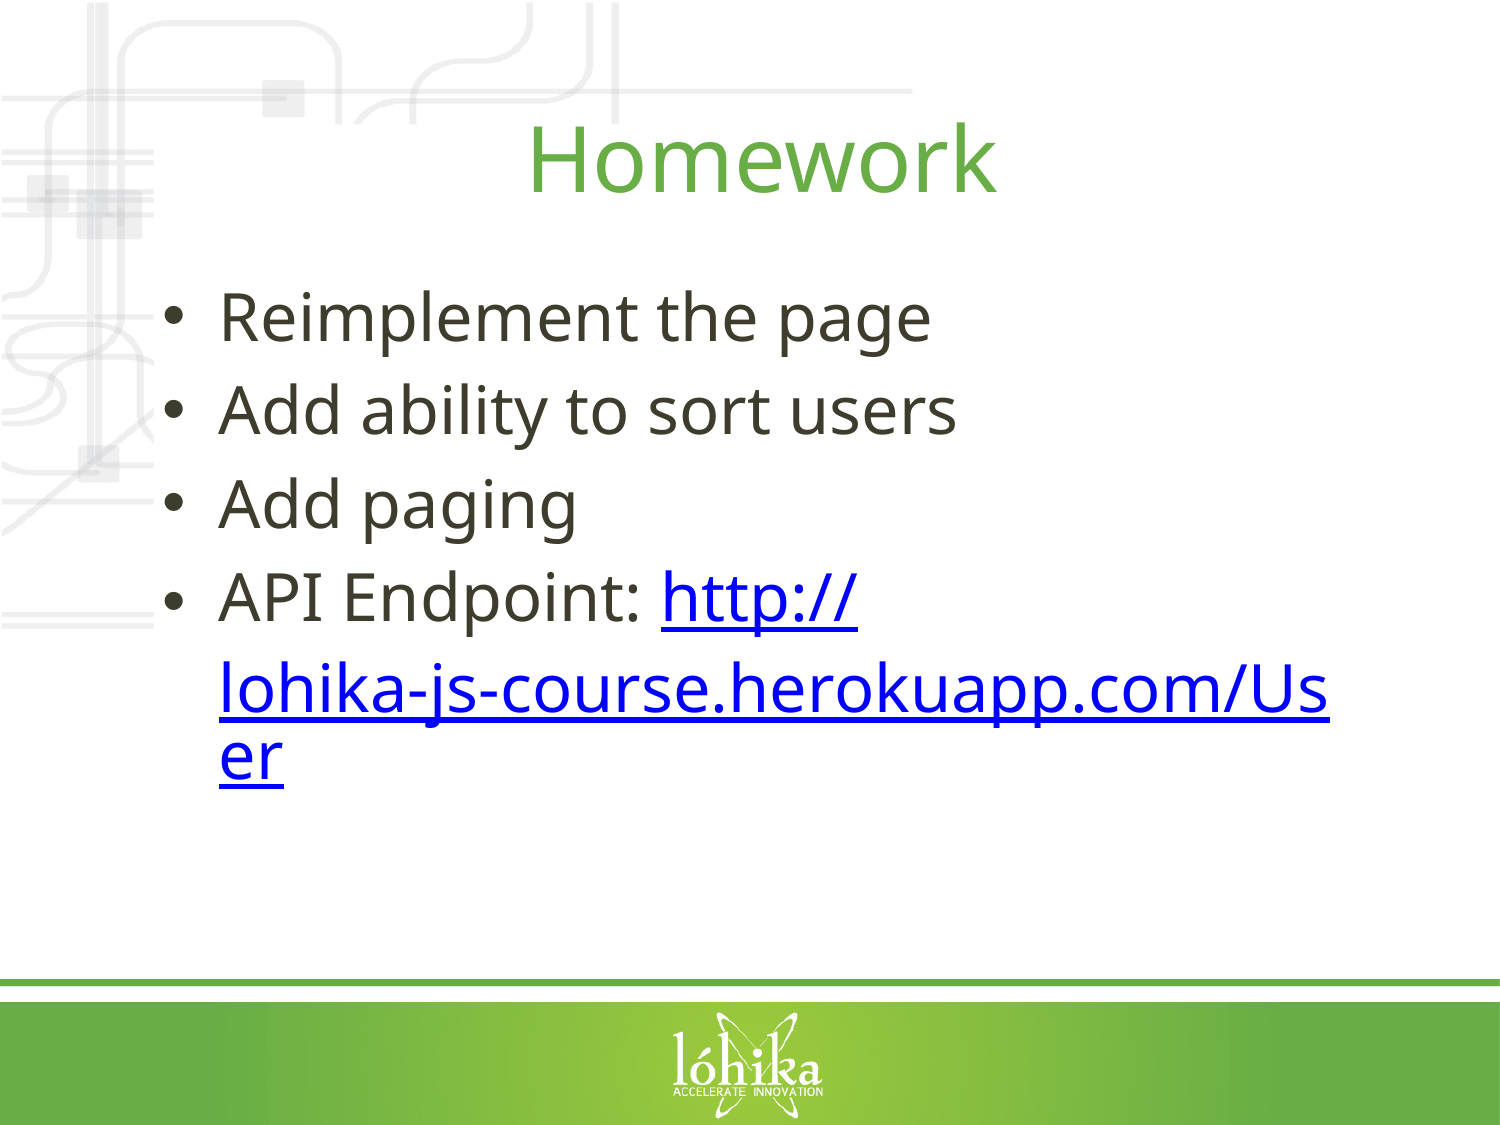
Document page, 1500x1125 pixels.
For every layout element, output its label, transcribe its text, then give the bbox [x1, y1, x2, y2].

picture [0, 0, 1500, 1125]
list Reimplement the page Add ability to sort users Add paging API Endpoint: http://lohika-js-course.herokuapp.com/User [147, 267, 1376, 1005]
title Homework [147, 78, 1376, 233]
